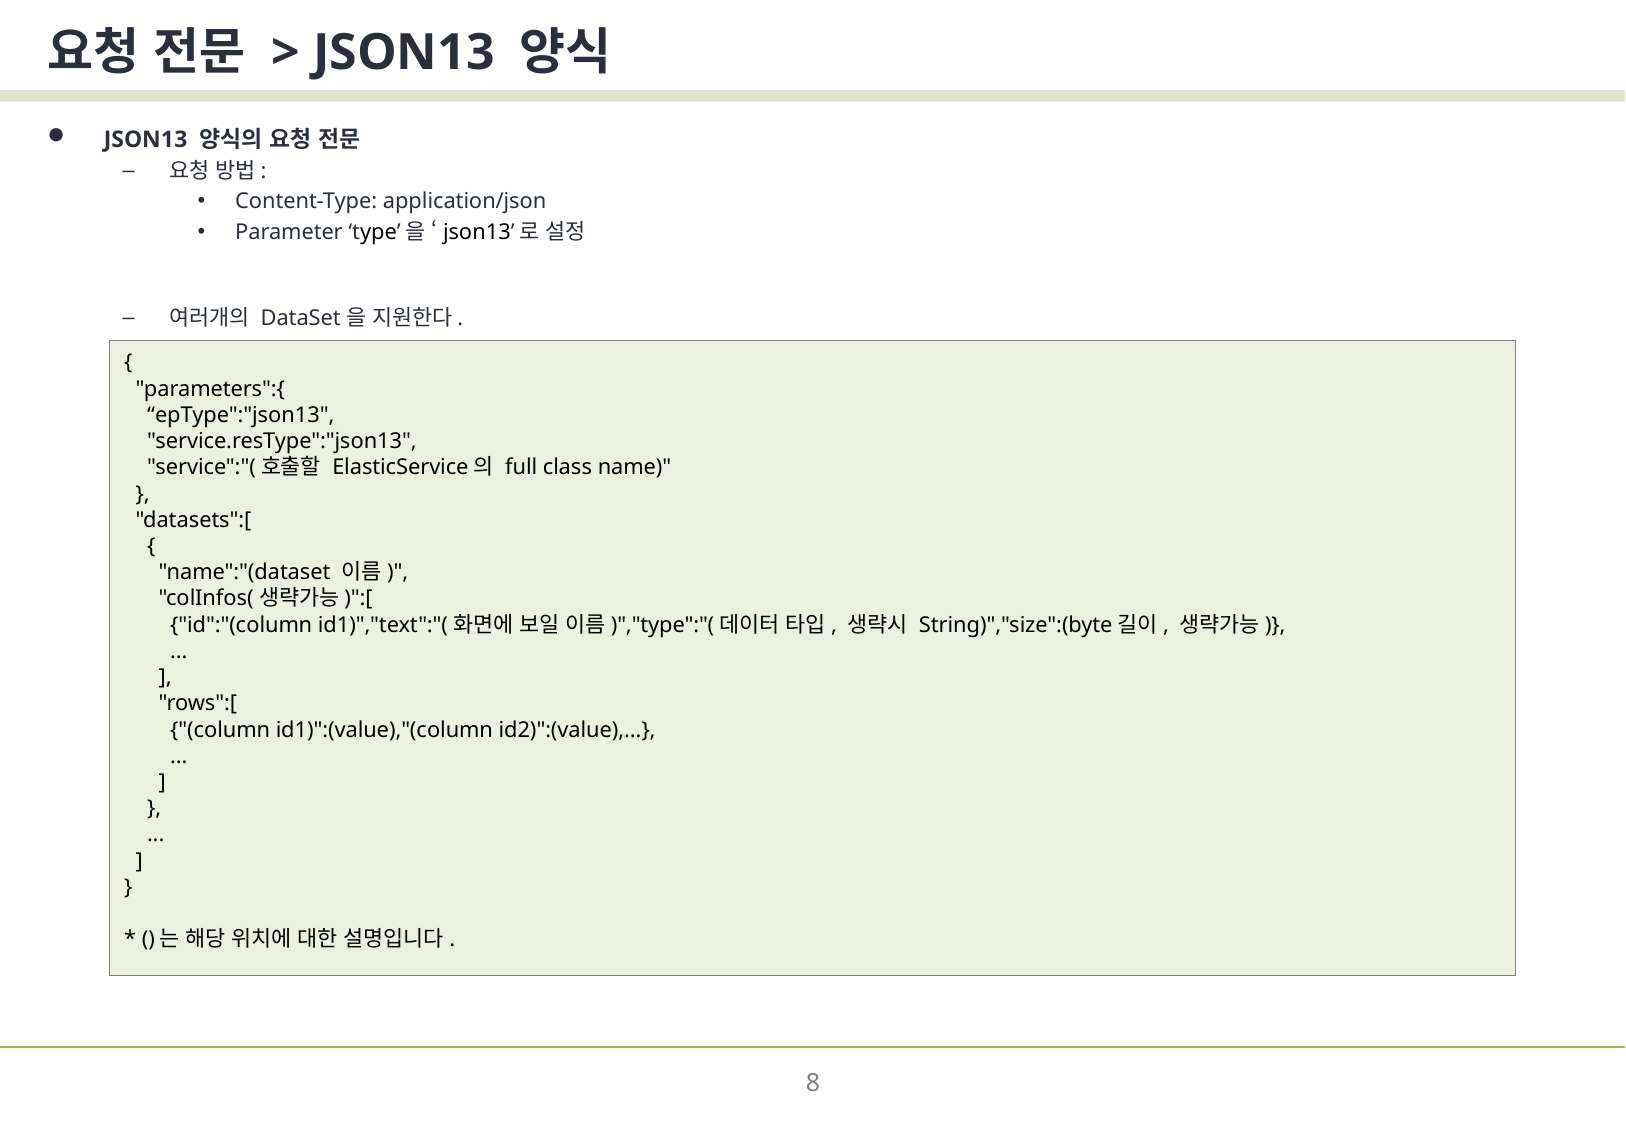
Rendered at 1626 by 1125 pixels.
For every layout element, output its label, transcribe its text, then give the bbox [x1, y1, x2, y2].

title 요청 전문 > JSON13 양식 [32, 11, 1625, 90]
text_box { "parameters":{ “epType":"json13", "service.resType":"json13", "service":"(호출할 ElasticService의 full class name)" }, "datasets":[ { "name":"(dataset 이름)", "colInfos(생략가능)":[ {"id":"(column id1)","text":"(화면에 보일 이름)","type":"(데이터 타입, 생략시 String)","size":(byte길이, 생략가능)}, ... ], "rows":[ {"(column id1)":(value),"(column id2)":(value),...}, ... ] }, ... ] } * ()는 해당 위치에 대한 설명입니다. [107, 339, 1518, 978]
list JSON13 양식의 요청 전문 요청 방법: Content-Type: application/json Parameter ‘type’을 ‘json13’로 설정 여러개의 DataSet을 지원한다. [32, 117, 1625, 223]
slide_number 8 [623, 1058, 1003, 1103]
